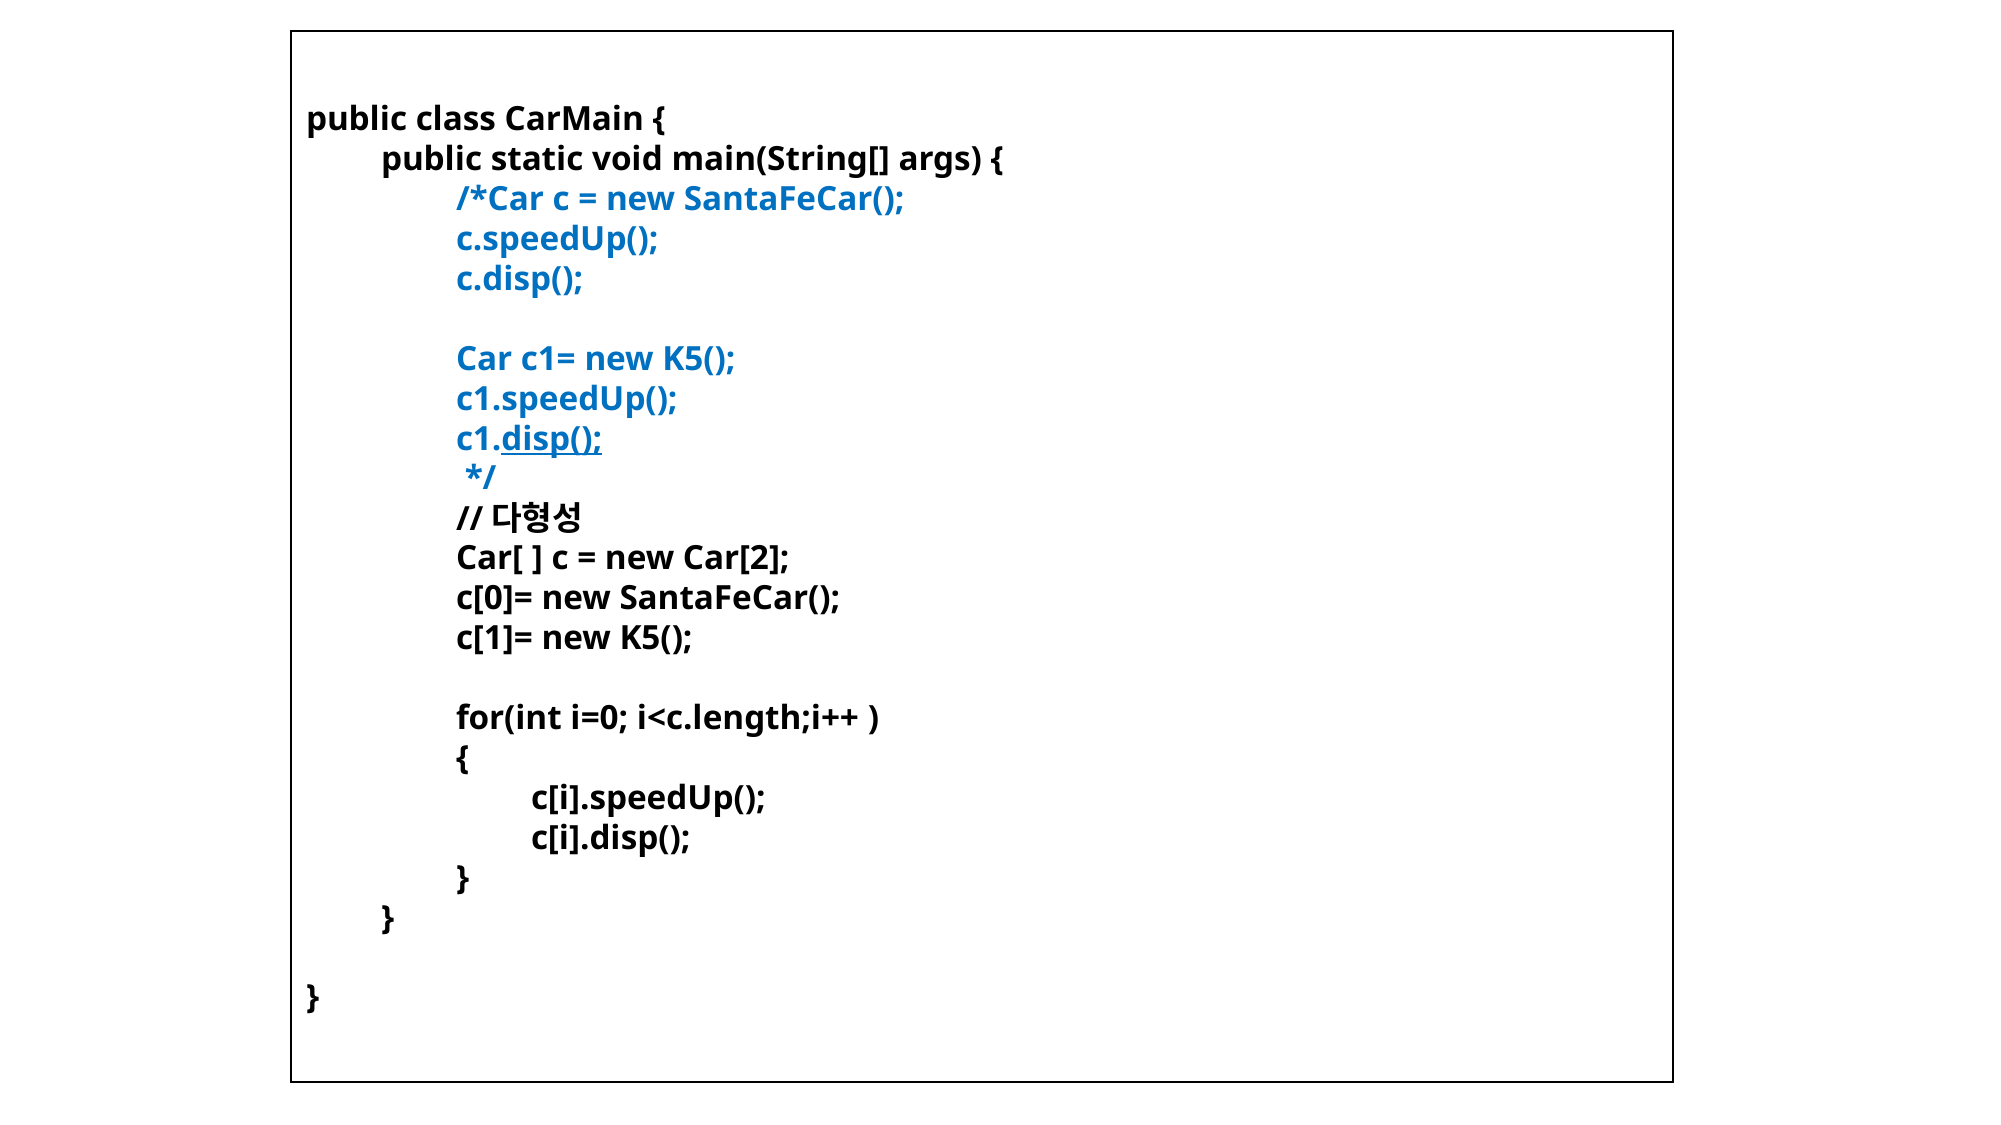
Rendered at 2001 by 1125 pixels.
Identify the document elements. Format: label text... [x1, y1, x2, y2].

text_box public class CarMain { public static void main(String[] args) { /*Car c = new SantaFeCar(); c.speedUp(); c.disp(); Car c1= new K5(); c1.speedUp(); c1.disp(); */ //다형성 Car[ ] c = new Car[2]; c[0]= new SantaFeCar(); c[1]= new K5(); for(int i=0; i<c.length;i++ ) { c[i].speedUp(); c[i].disp(); } } } [290, 30, 1674, 1083]
